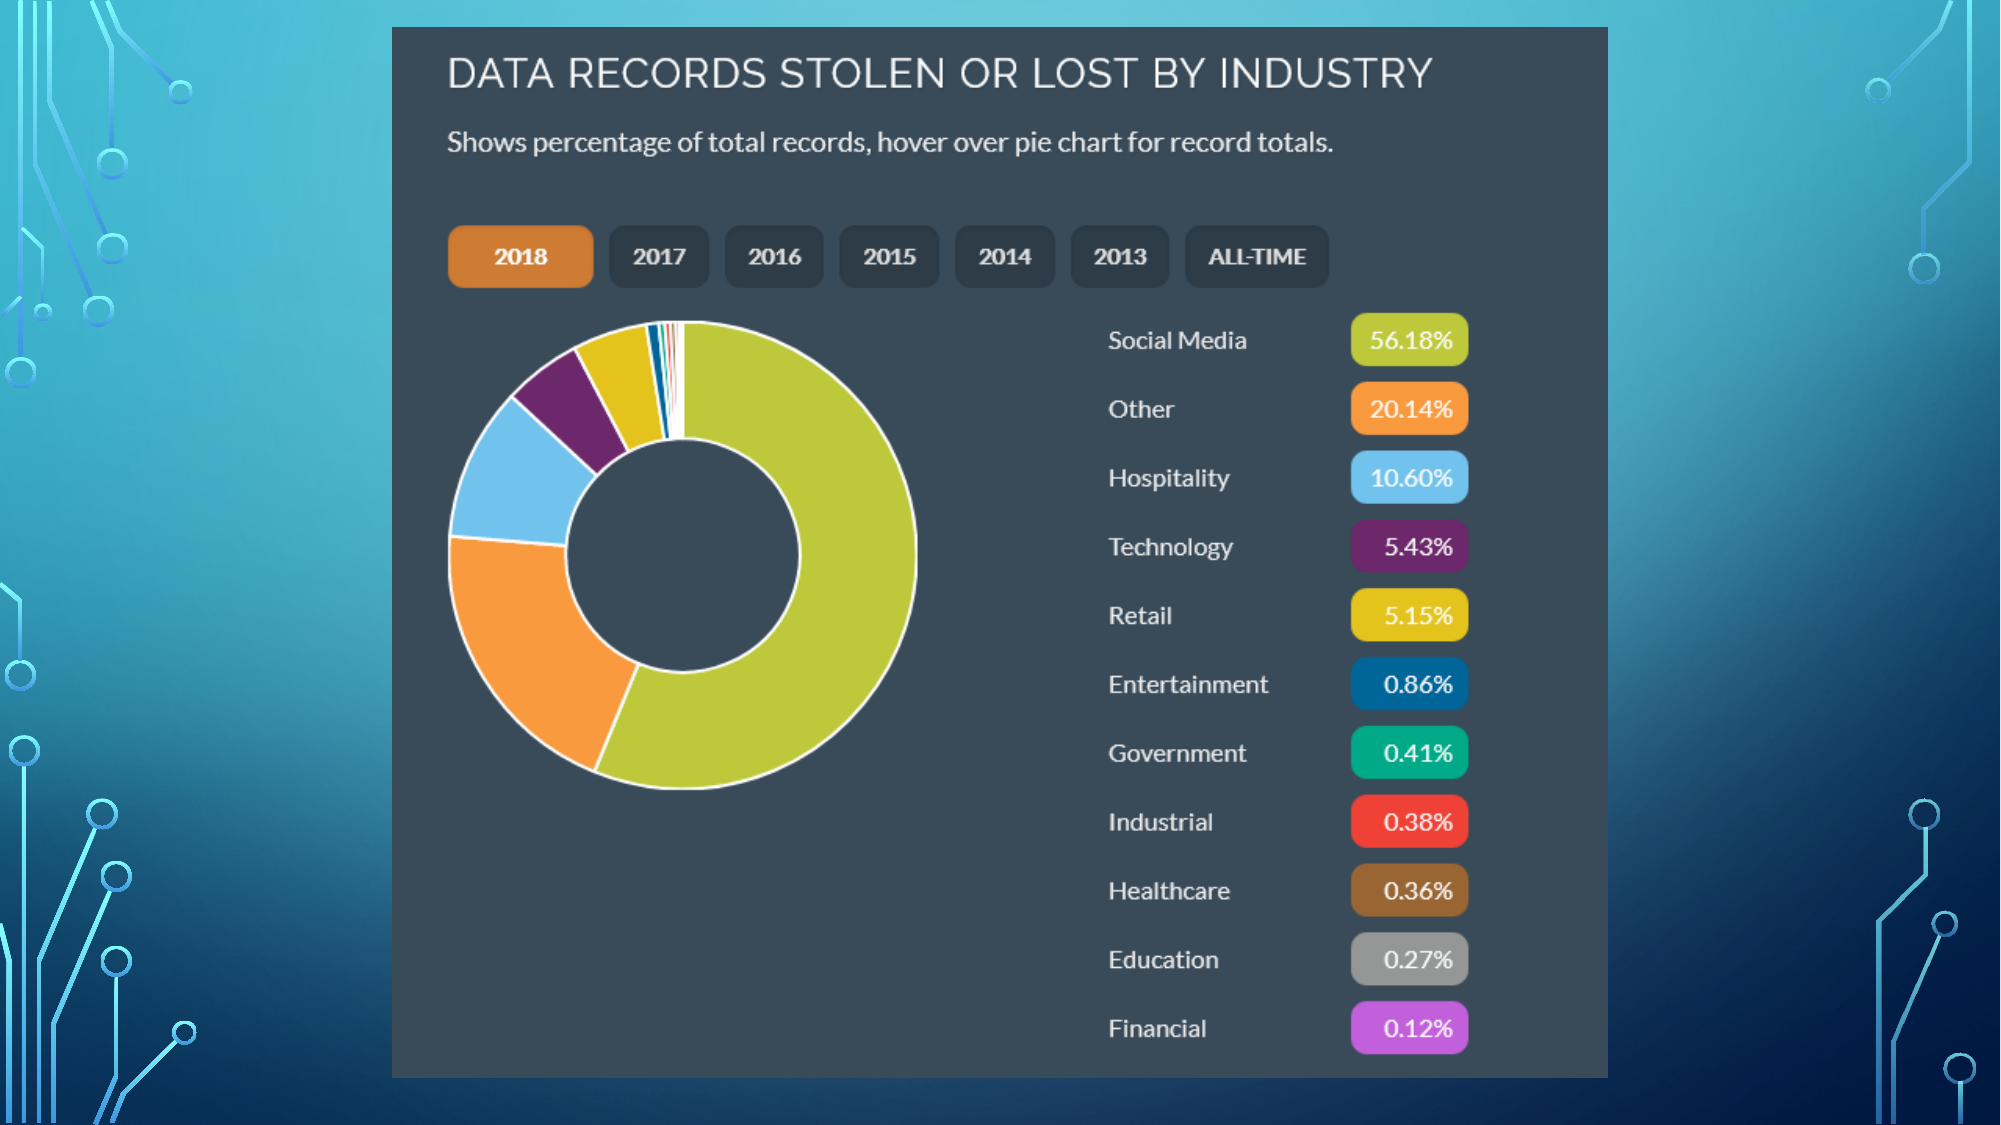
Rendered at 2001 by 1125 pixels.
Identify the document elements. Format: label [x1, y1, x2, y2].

picture [392, 27, 1608, 1078]
